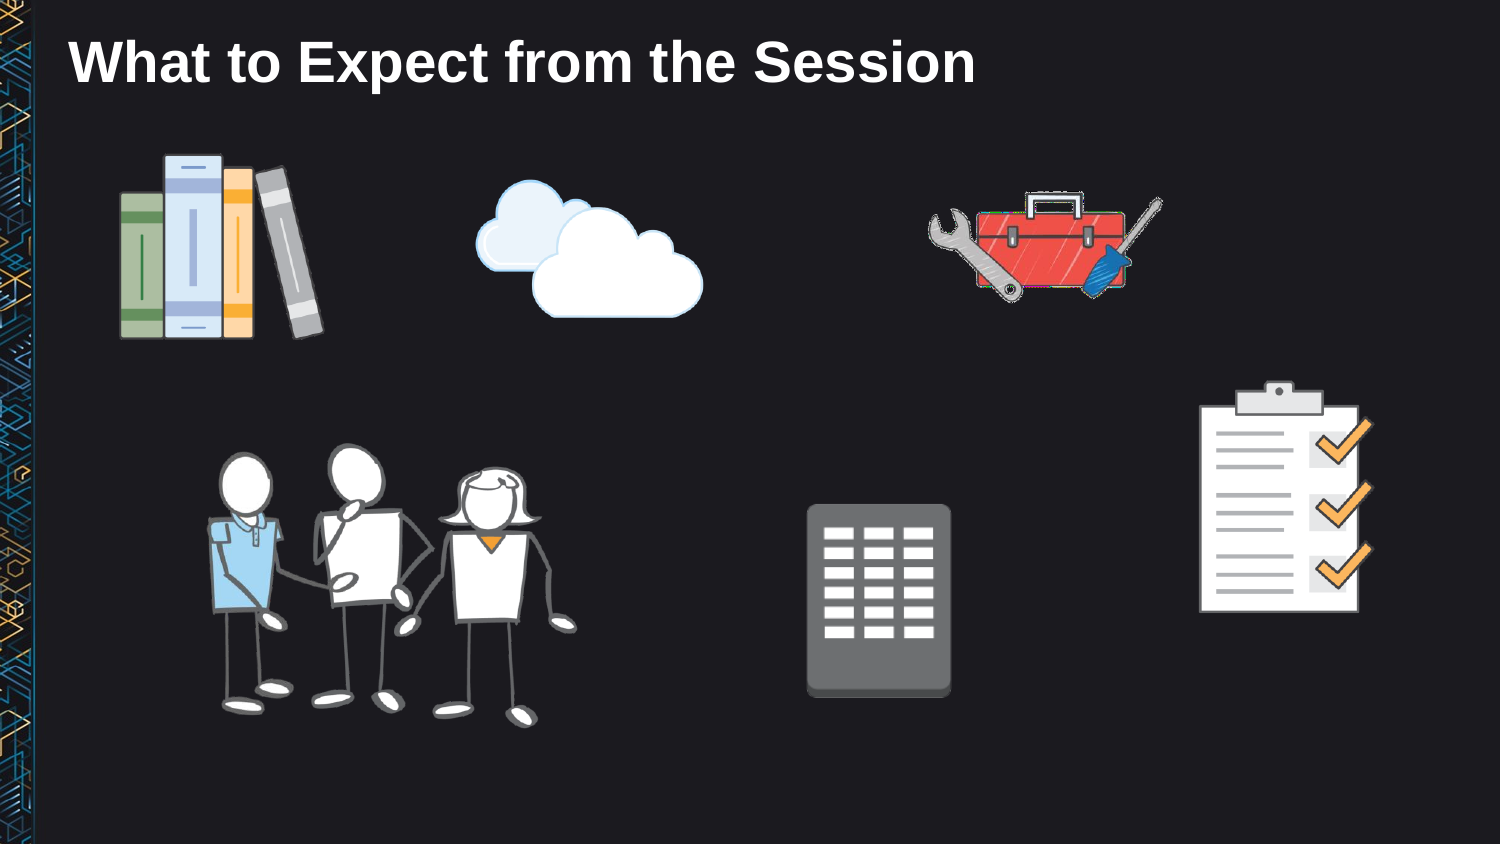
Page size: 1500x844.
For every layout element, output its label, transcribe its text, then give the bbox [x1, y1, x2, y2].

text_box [856, 98, 1417, 626]
picture [0, 0, 1500, 844]
text_box [110, 136, 333, 358]
text_box [748, 472, 1010, 730]
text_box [154, 436, 582, 735]
title What to Expect from the Session [66, 22, 982, 166]
text_box [471, 130, 707, 367]
